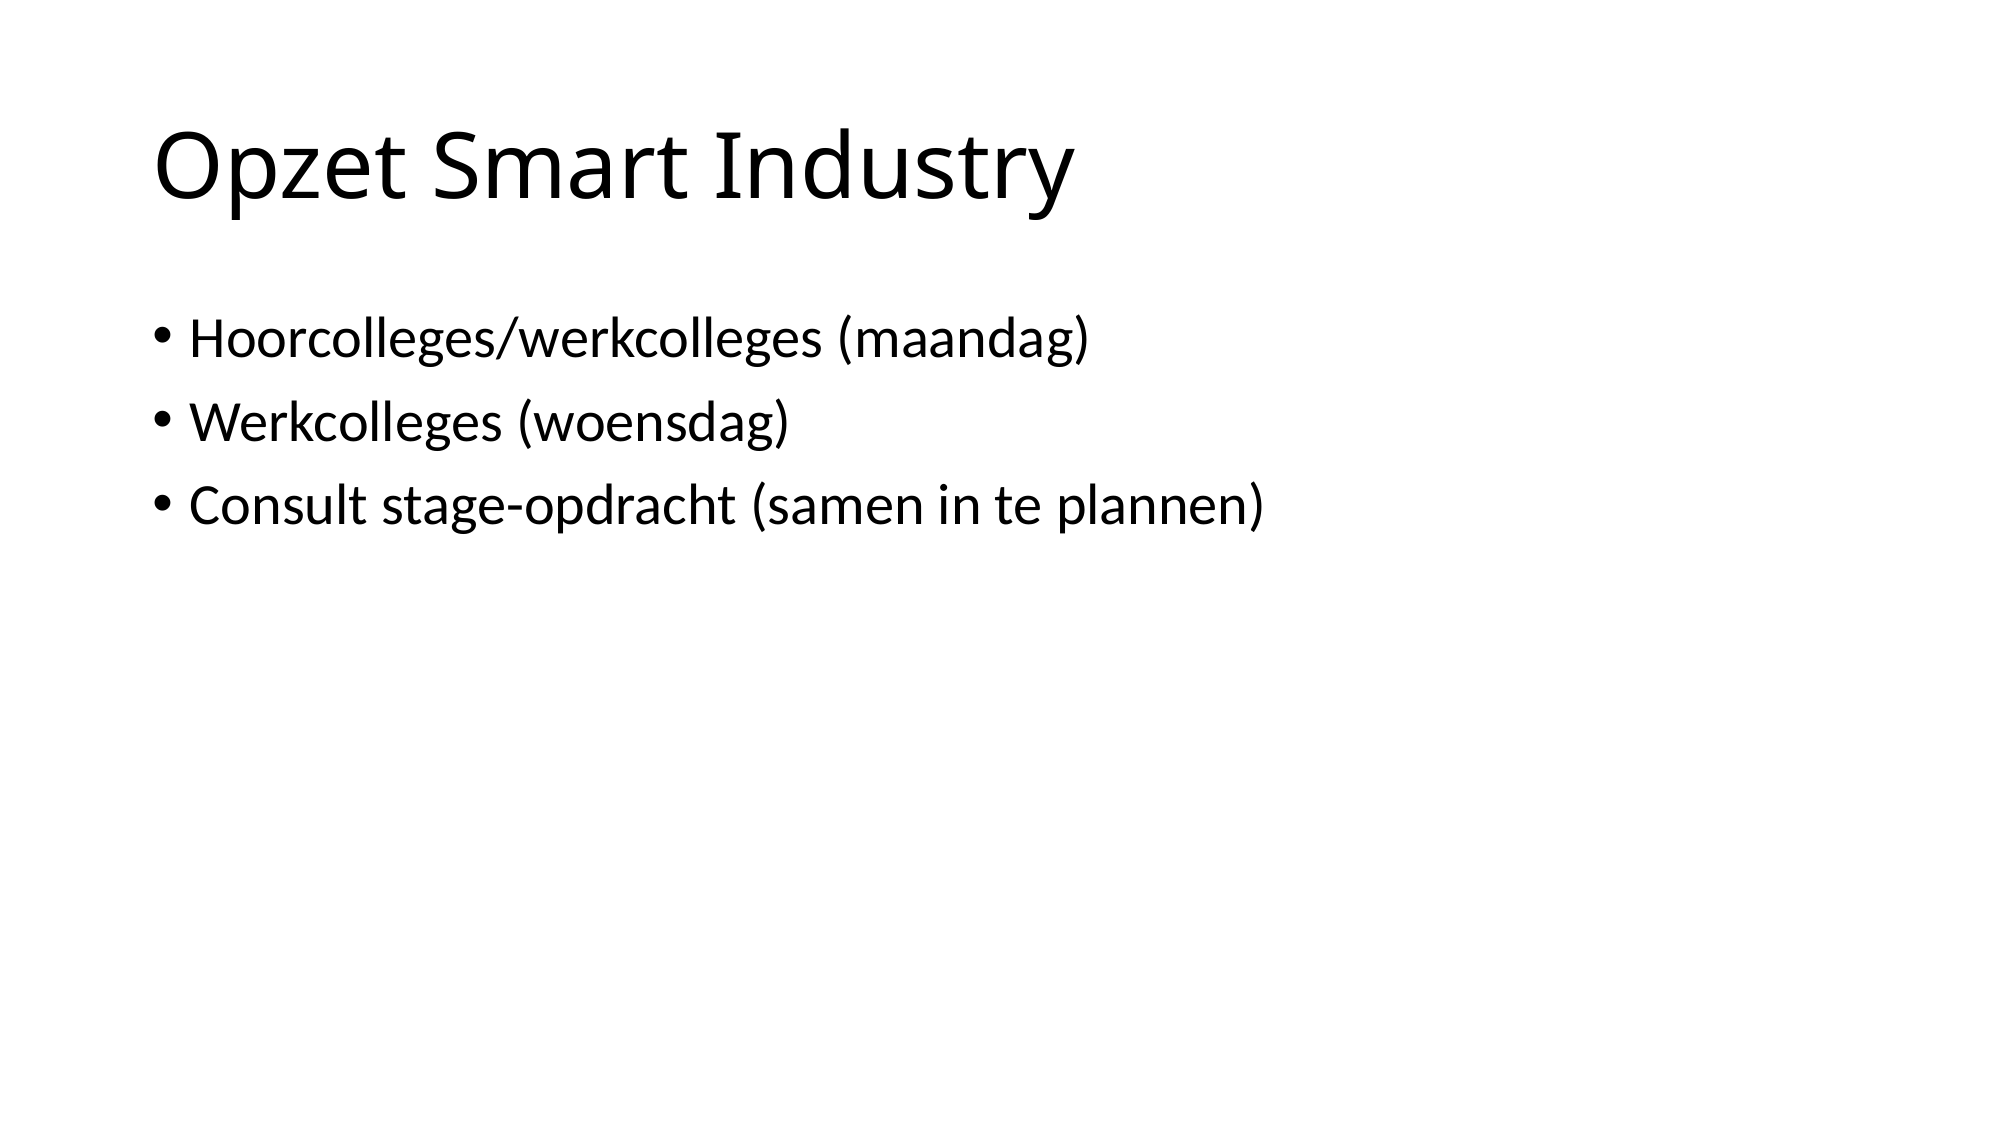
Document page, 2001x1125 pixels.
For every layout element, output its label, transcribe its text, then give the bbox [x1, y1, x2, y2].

title Opzet Smart Industry [137, 59, 1863, 278]
list Hoorcolleges/werkcolleges (maandag) Werkcolleges (woensdag) Consult stage-opdracht (samen in te plannen) [137, 299, 1863, 1014]
